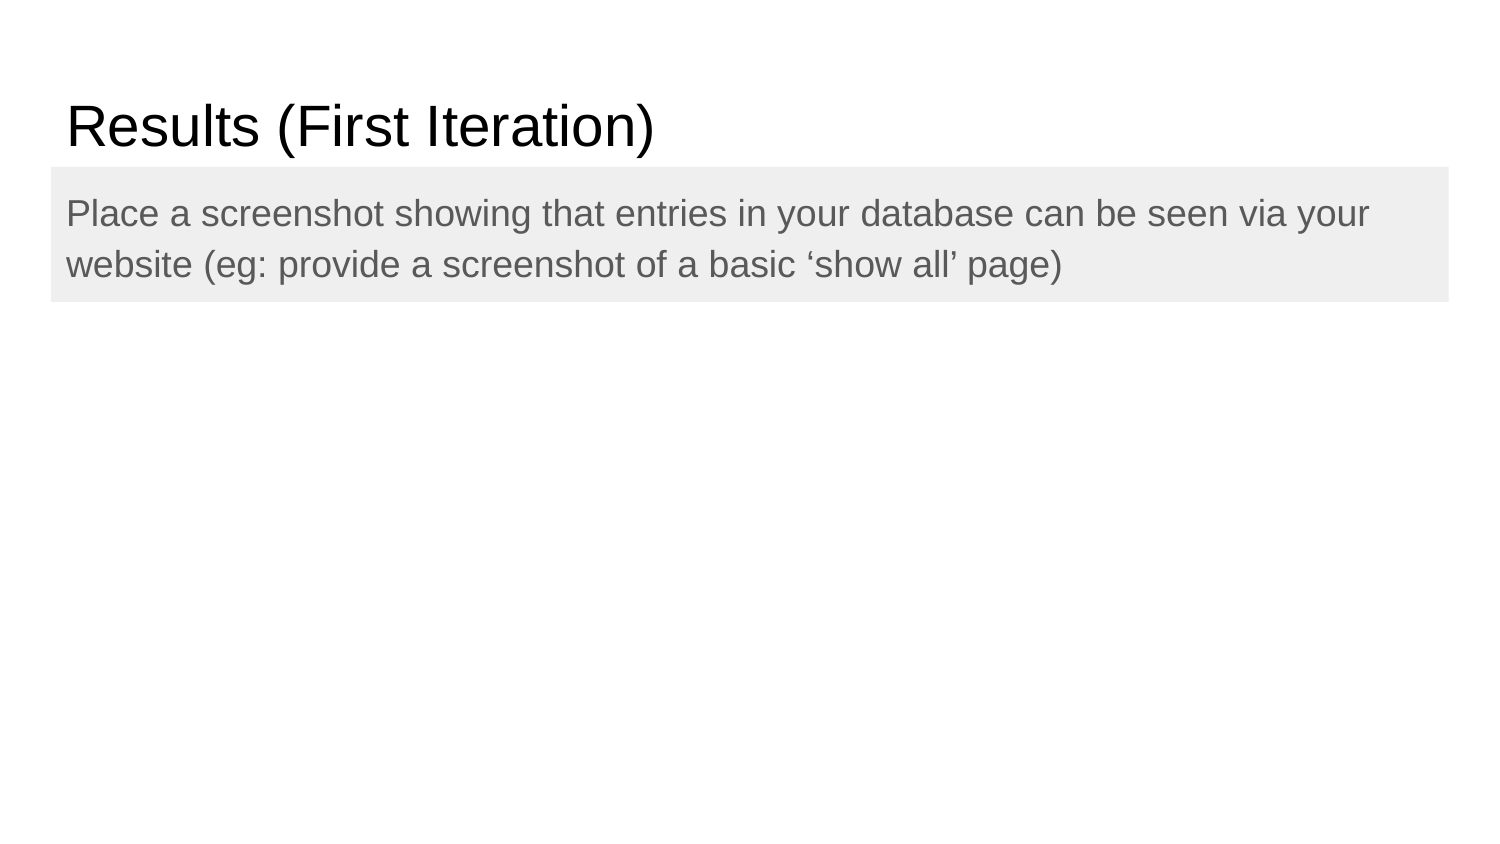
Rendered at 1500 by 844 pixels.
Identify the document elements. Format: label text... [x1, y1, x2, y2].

title Results (First Iteration) [51, 72, 1449, 166]
text_box Place a screenshot showing that entries in your database can be seen via your website (eg: provide a screenshot of a basic ‘show all’ page) [51, 166, 1449, 302]
